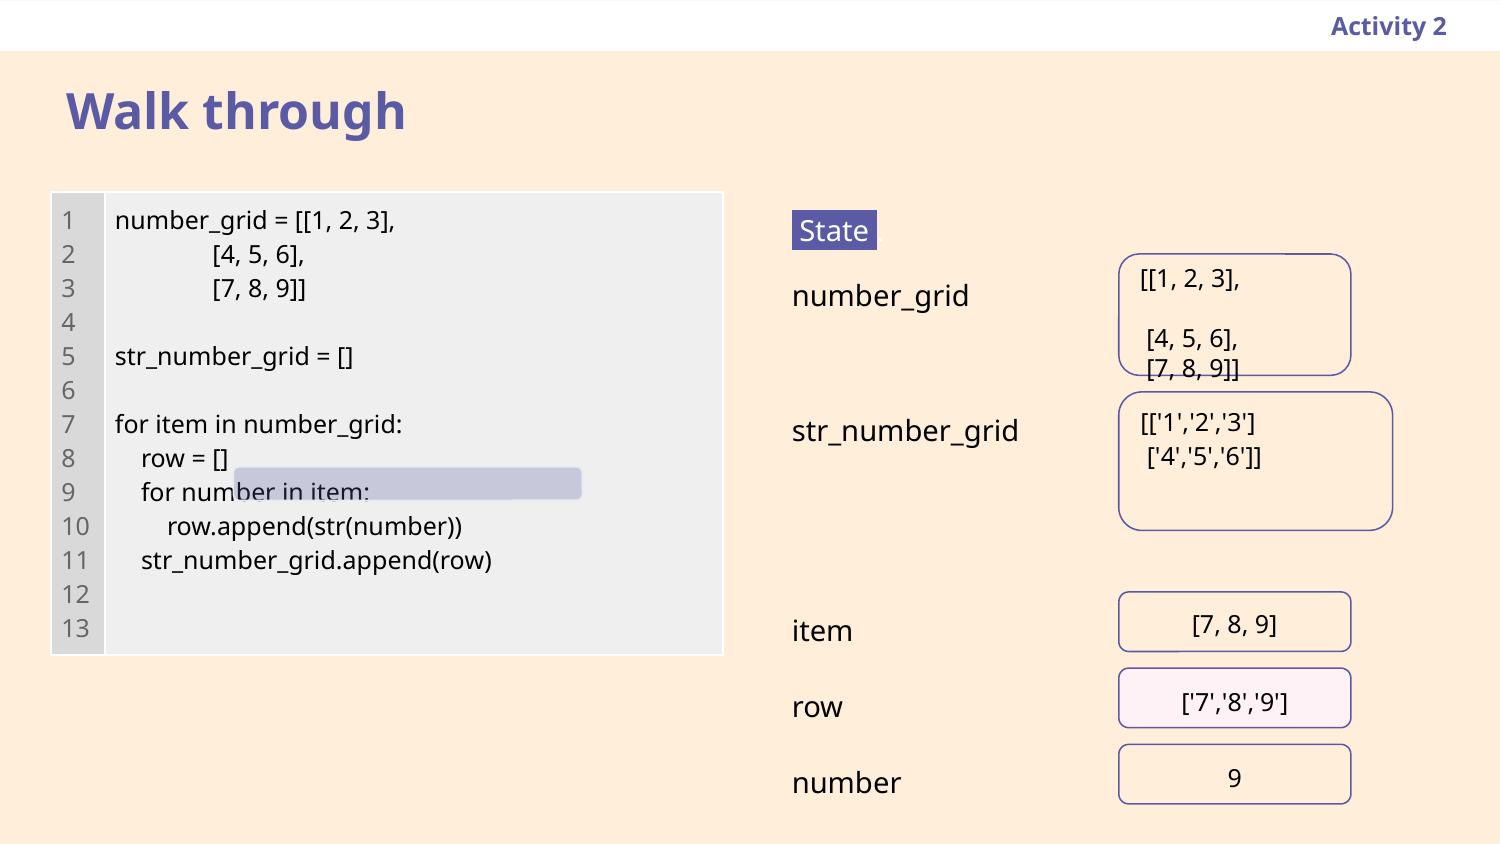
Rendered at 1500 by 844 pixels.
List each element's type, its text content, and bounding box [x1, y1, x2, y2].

text_box [233, 466, 583, 501]
subtitle Activity 2 [862, 0, 1448, 52]
table_header number_grid = [[1, 2, 3], [4, 5, 6], [7, 8, 9]] str_number_grid = [] for item in number_grid: row = [] for number in item: row.append(str(number)) str_number_grid.append(row) [106, 193, 722, 654]
text_box row [776, 668, 1099, 728]
text_box [[1, 2, 3], [4, 5, 6], [7, 8, 9]] [1118, 253, 1351, 376]
text_box 9 [1118, 744, 1351, 804]
text_box number_grid [776, 257, 1099, 317]
text_box [['1','2','3'] ['4','5','6']] [1118, 391, 1393, 531]
list [776, 191, 1449, 793]
table_header 1 2 3 4 5 6 7 8 9 10 11 12 13 [52, 193, 104, 654]
title Walk through [51, 52, 1449, 167]
text_box item [776, 592, 1099, 652]
text_box ['7','8','9'] [1118, 668, 1351, 728]
text_box [7, 8, 9] [1118, 591, 1351, 652]
text_box State . [776, 191, 1126, 252]
text_box str_number_grid [776, 391, 1099, 452]
text_box number [776, 744, 978, 804]
